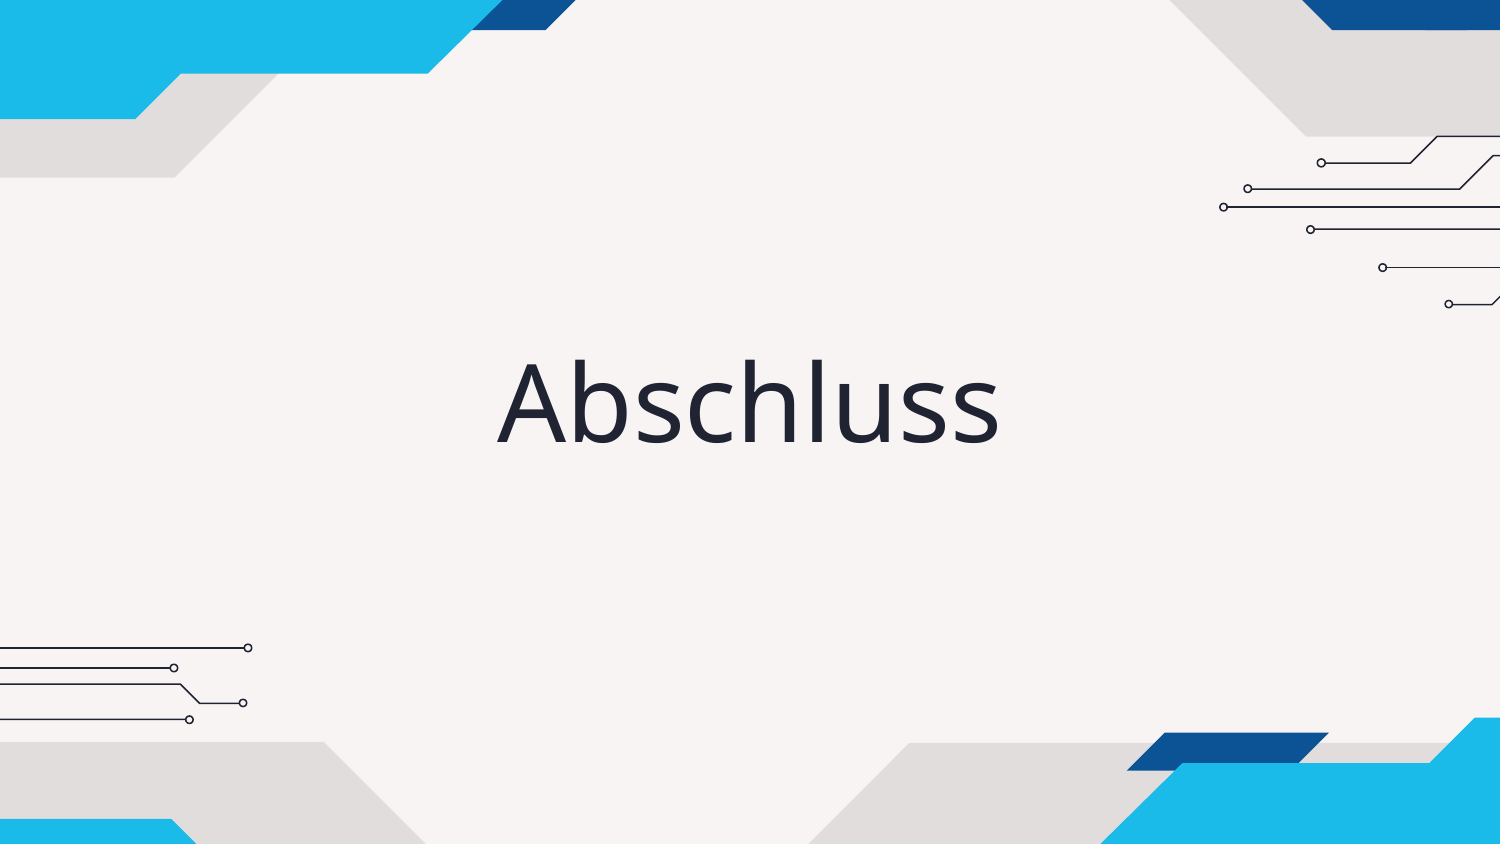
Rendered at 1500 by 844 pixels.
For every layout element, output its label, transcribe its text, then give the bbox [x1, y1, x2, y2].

title Abschluss [290, 268, 1210, 480]
